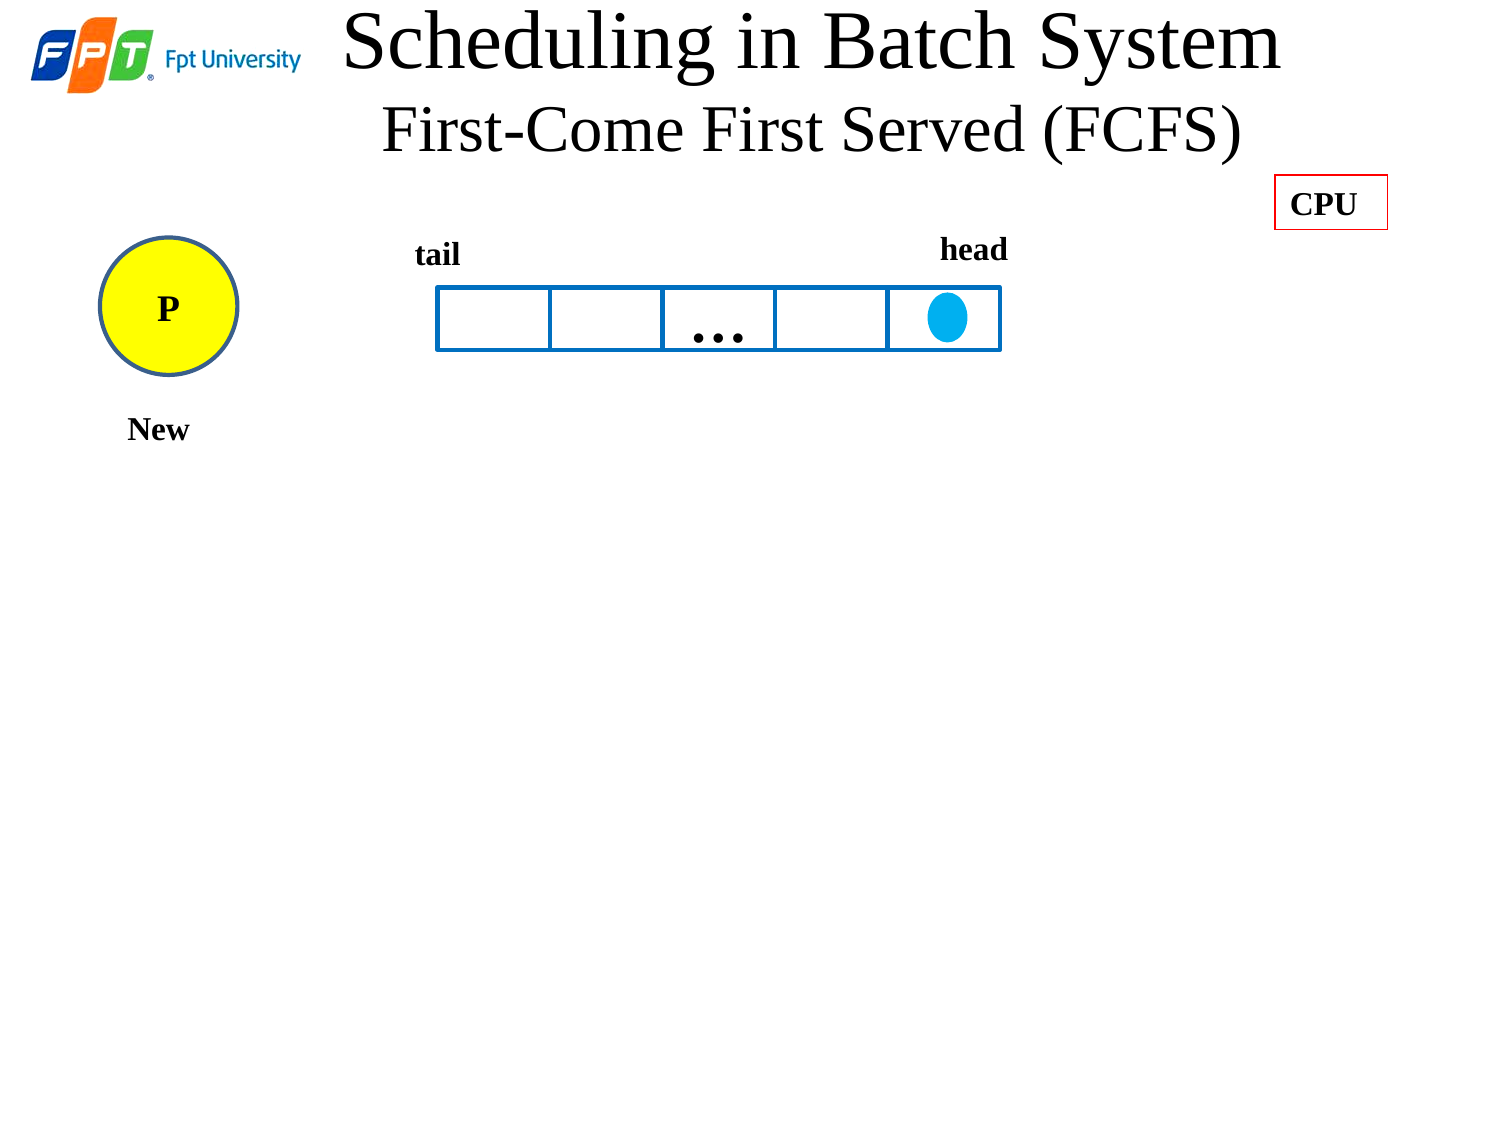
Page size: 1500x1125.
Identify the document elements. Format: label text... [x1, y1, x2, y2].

text_box CPU [1275, 174, 1388, 230]
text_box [437, 287, 1001, 351]
text_box tail [399, 224, 488, 280]
title Scheduling in Batch System First-Come First Served (FCFS) [200, 0, 1425, 150]
text_box P [97, 235, 240, 378]
text_box head [924, 219, 1050, 275]
text_box New [112, 399, 213, 455]
picture [0, 0, 200, 122]
